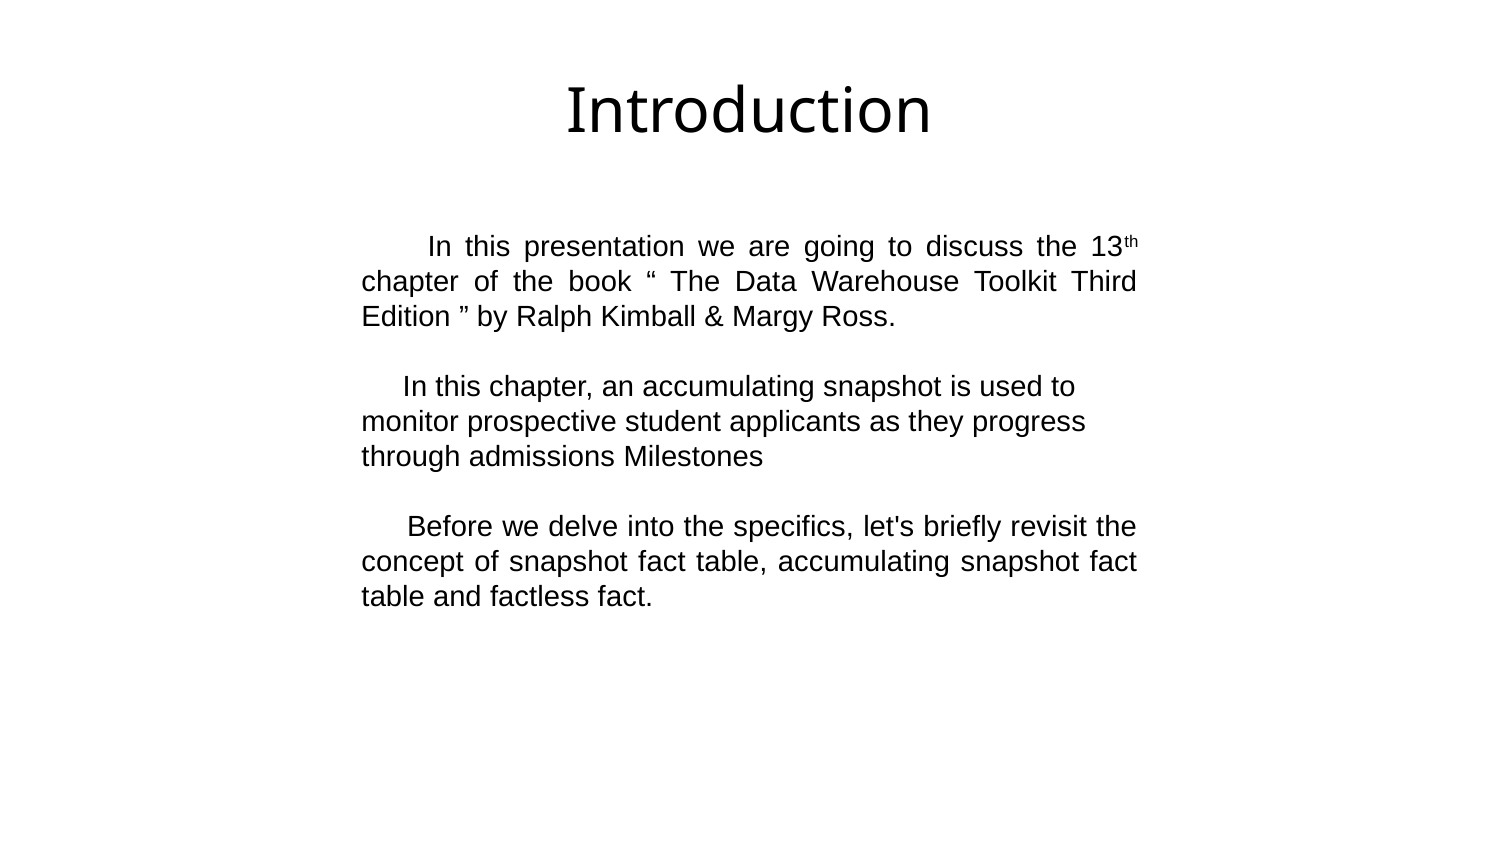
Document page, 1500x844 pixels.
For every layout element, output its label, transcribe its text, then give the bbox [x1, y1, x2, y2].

text_box In this presentation we are going to discuss the 13th chapter of the book “ The Data Warehouse Toolkit Third Edition ” by Ralph Kimball & Margy Ross. In this chapter, an accumulating snapshot is used to monitor prospective student applicants as they progress through admissions Milestones Before we delve into the specifics, let's briefly revisit the concept of snapshot fact table, accumulating snapshot fact table and factless fact. [346, 219, 1154, 620]
title Introduction [0, 67, 1500, 147]
